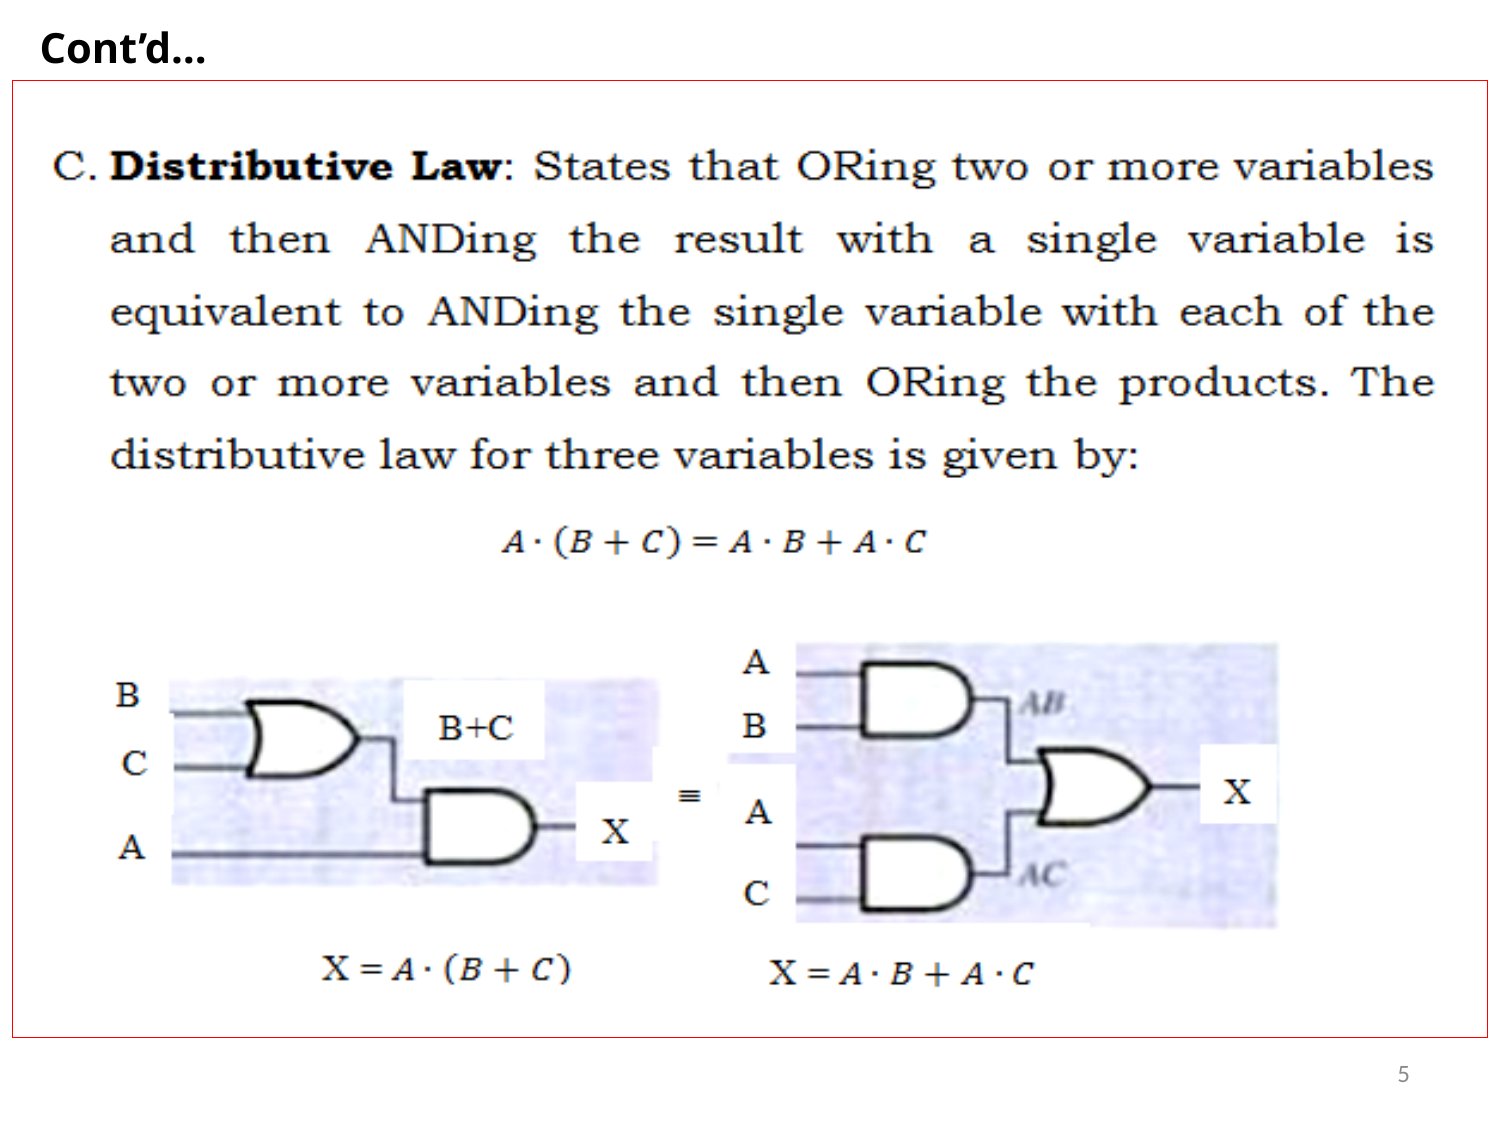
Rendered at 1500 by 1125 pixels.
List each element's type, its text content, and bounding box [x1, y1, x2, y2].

picture [12, 79, 1488, 1038]
slide_number 5 [1074, 1046, 1425, 1103]
text_box Cont’d… [24, 14, 338, 78]
